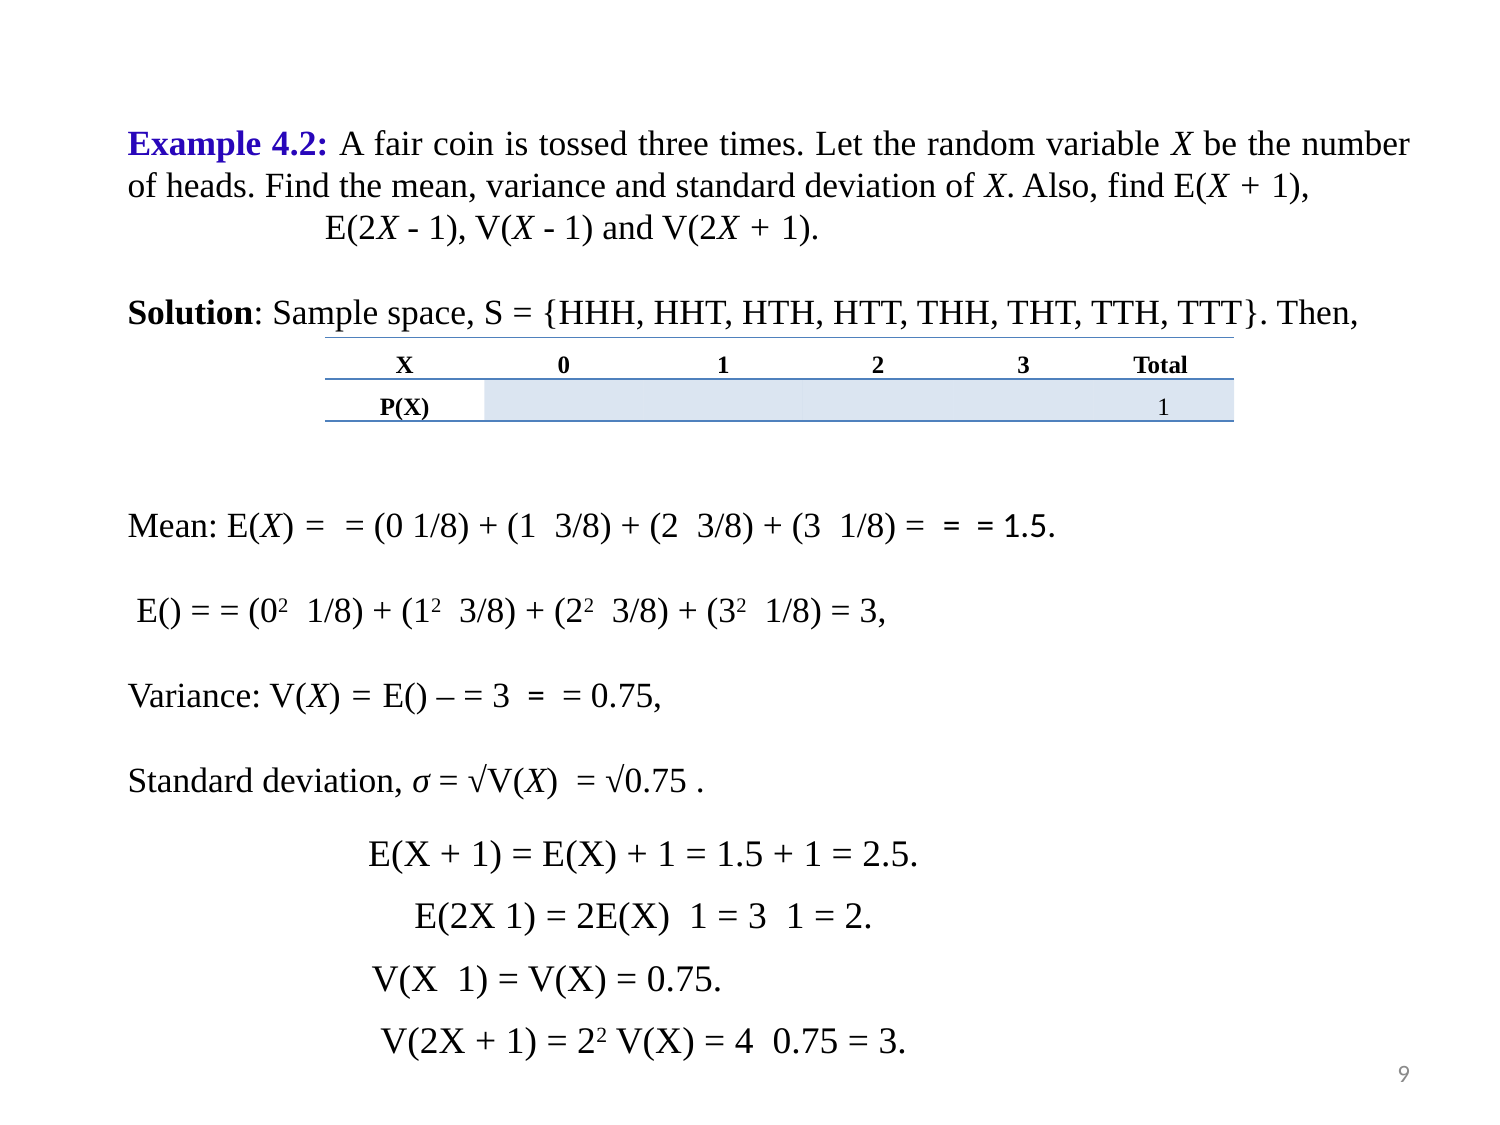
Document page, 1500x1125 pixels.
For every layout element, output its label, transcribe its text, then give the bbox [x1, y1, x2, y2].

slide_number 9 [1074, 1042, 1425, 1103]
